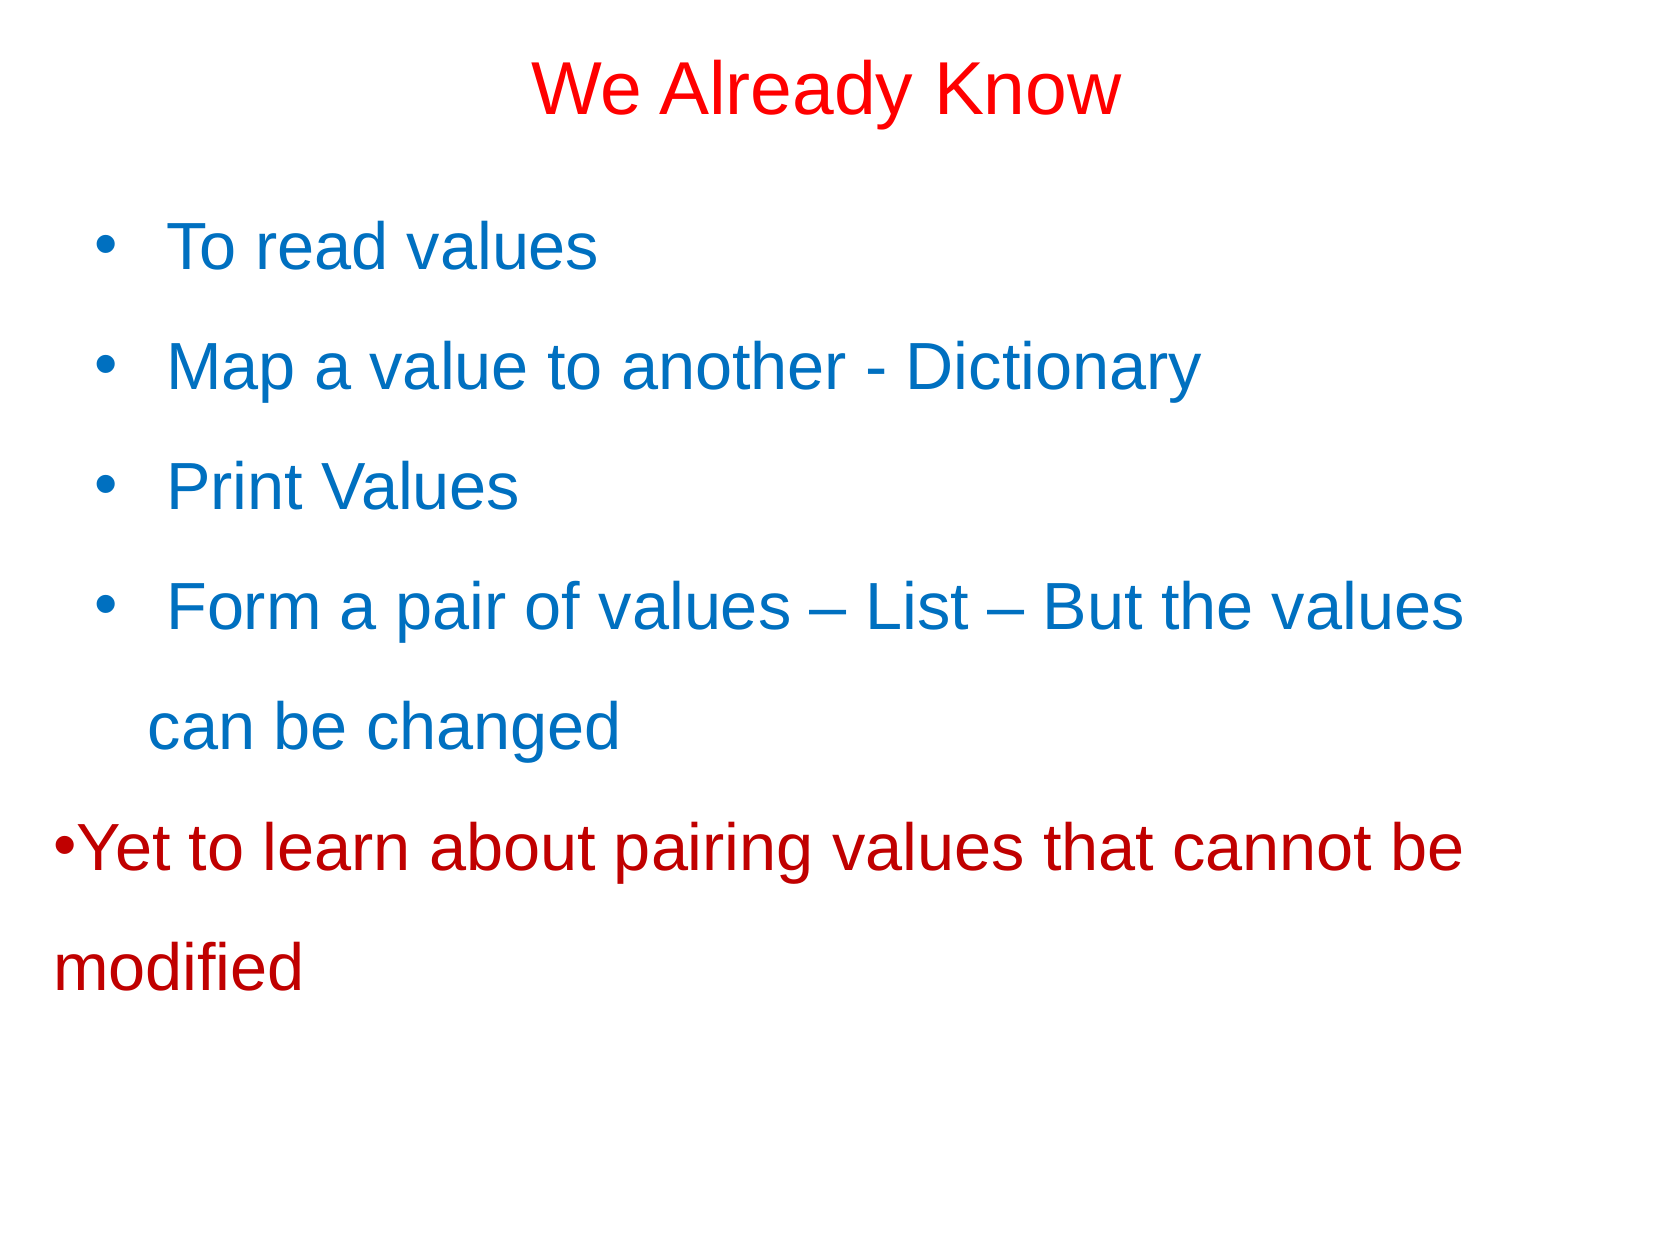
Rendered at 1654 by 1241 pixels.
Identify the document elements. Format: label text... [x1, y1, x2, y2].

text_box Yet to learn about pairing values that cannot be modified [53, 760, 1542, 1007]
title We Already Know [82, 10, 1571, 160]
list To read values Map a value to another - Dictionary Print Values Form a pair of values – List – But the values can be changed [76, 162, 1565, 749]
